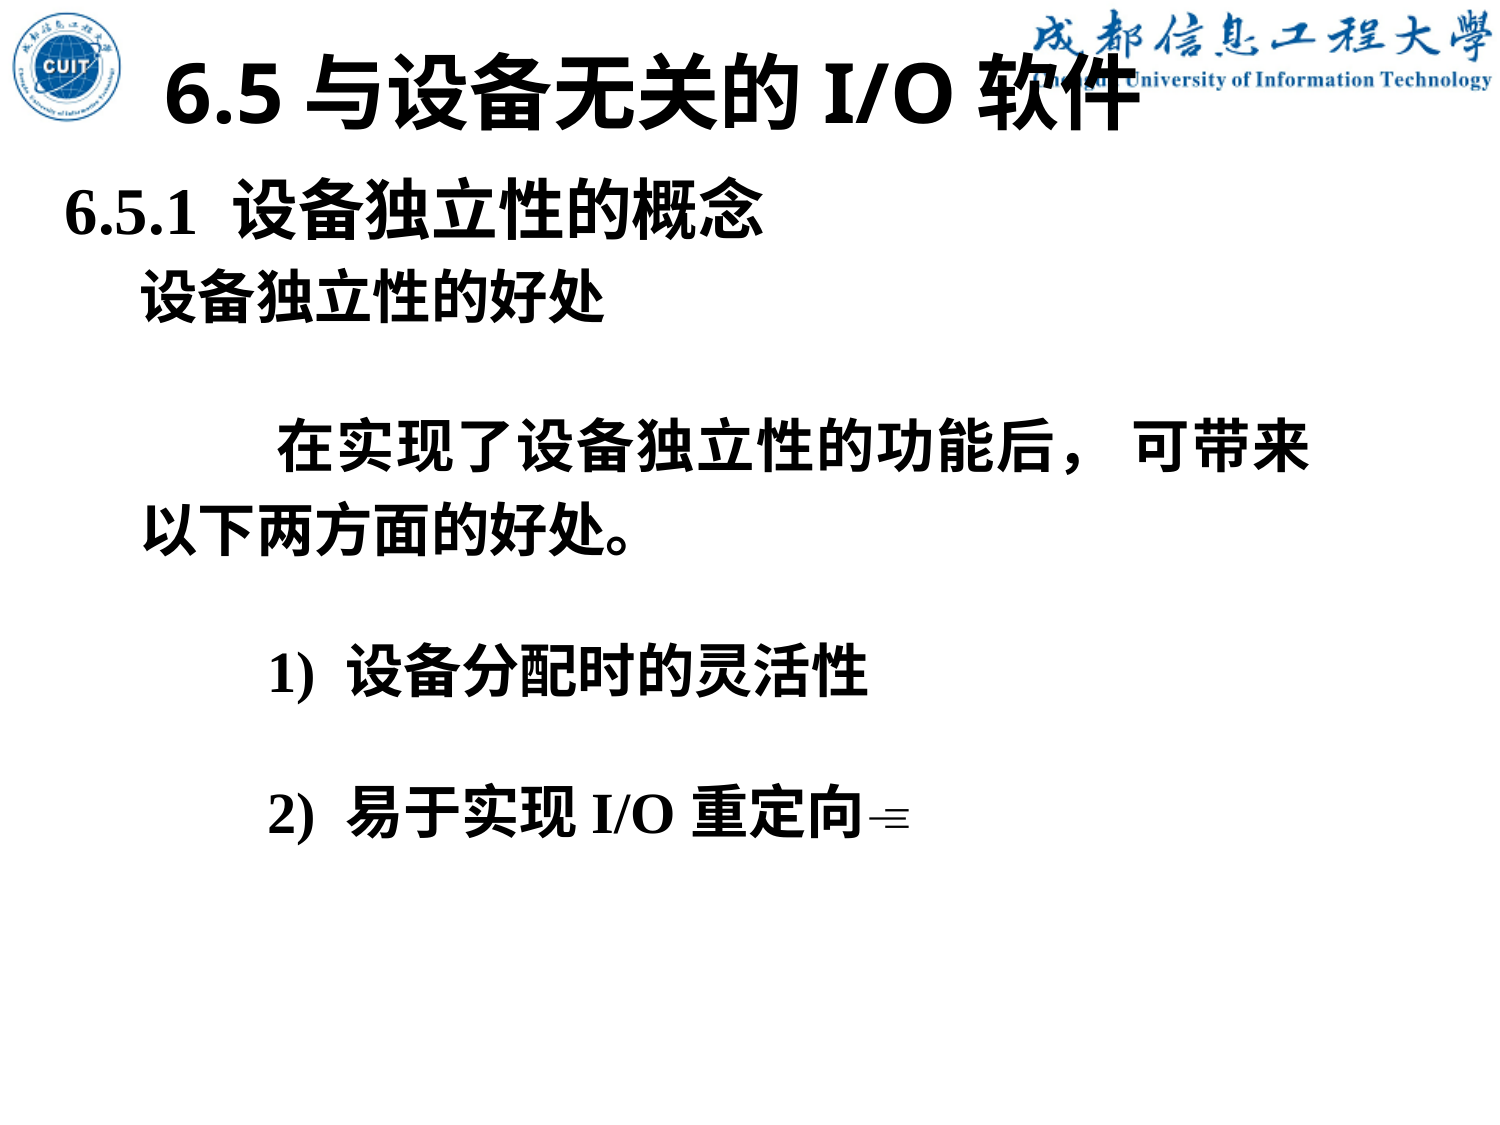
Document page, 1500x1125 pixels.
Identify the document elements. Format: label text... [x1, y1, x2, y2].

text_box 6.5.1 设备独立性的概念 设备独立性的好处 [50, 160, 1438, 322]
text_box 在实现了设备独立性的功能后， 可带来以下两方面的好处。 1) 设备分配时的灵活性 2) 易于实现I/O重定向 [49, 387, 1325, 853]
picture [0, 0, 127, 138]
picture [1029, 0, 1500, 102]
text_box 6.5与设备无关的I/O软件 [41, 32, 1267, 148]
